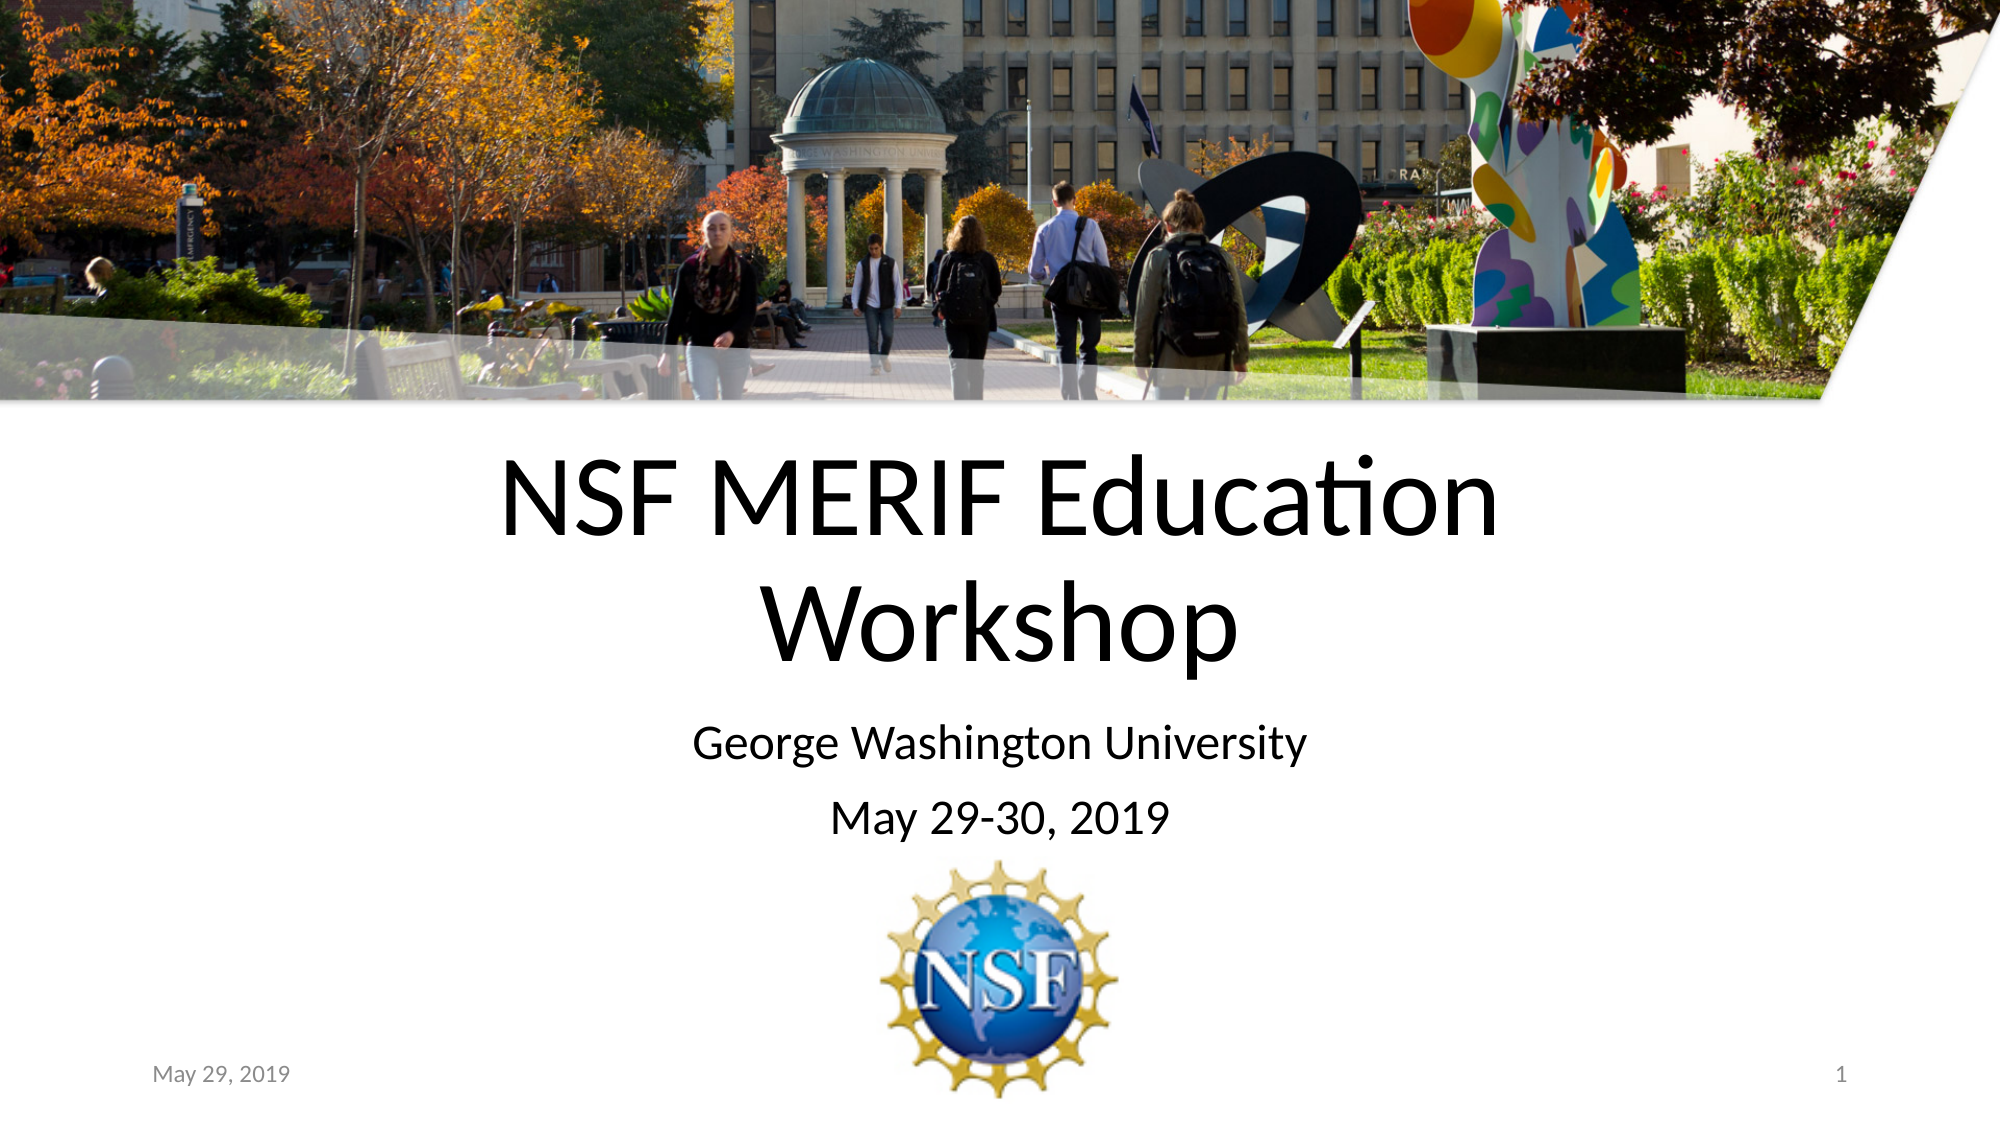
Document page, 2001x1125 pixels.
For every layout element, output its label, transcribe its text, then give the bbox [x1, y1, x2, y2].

picture [0, 0, 2000, 417]
title Welcome to the NSF MERIF Education Workshop [249, 417, 1750, 694]
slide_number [137, 1042, 588, 1103]
picture [876, 856, 1124, 1104]
slide_number 1 [1412, 1042, 1863, 1103]
subtitle George Washington University May 29-30, 2019 [249, 708, 1750, 981]
